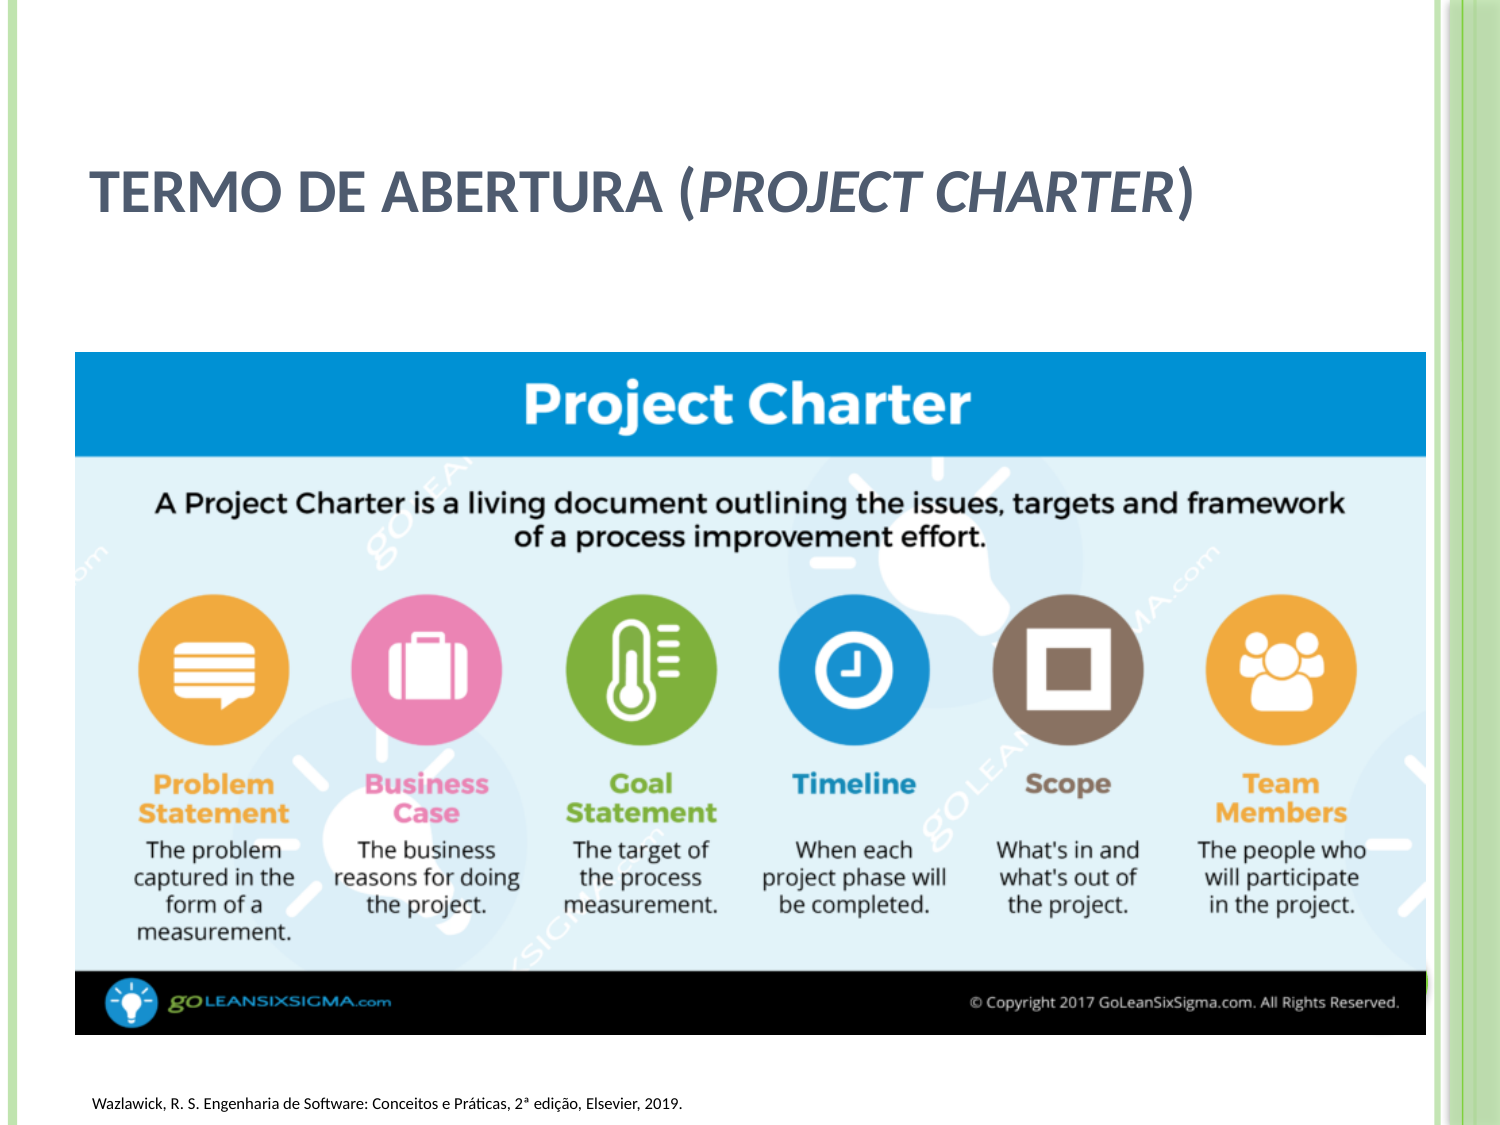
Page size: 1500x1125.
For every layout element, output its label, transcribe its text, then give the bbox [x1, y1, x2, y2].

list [74, 352, 1427, 1036]
title Termo de Abertura (project charter) [75, 45, 1300, 233]
